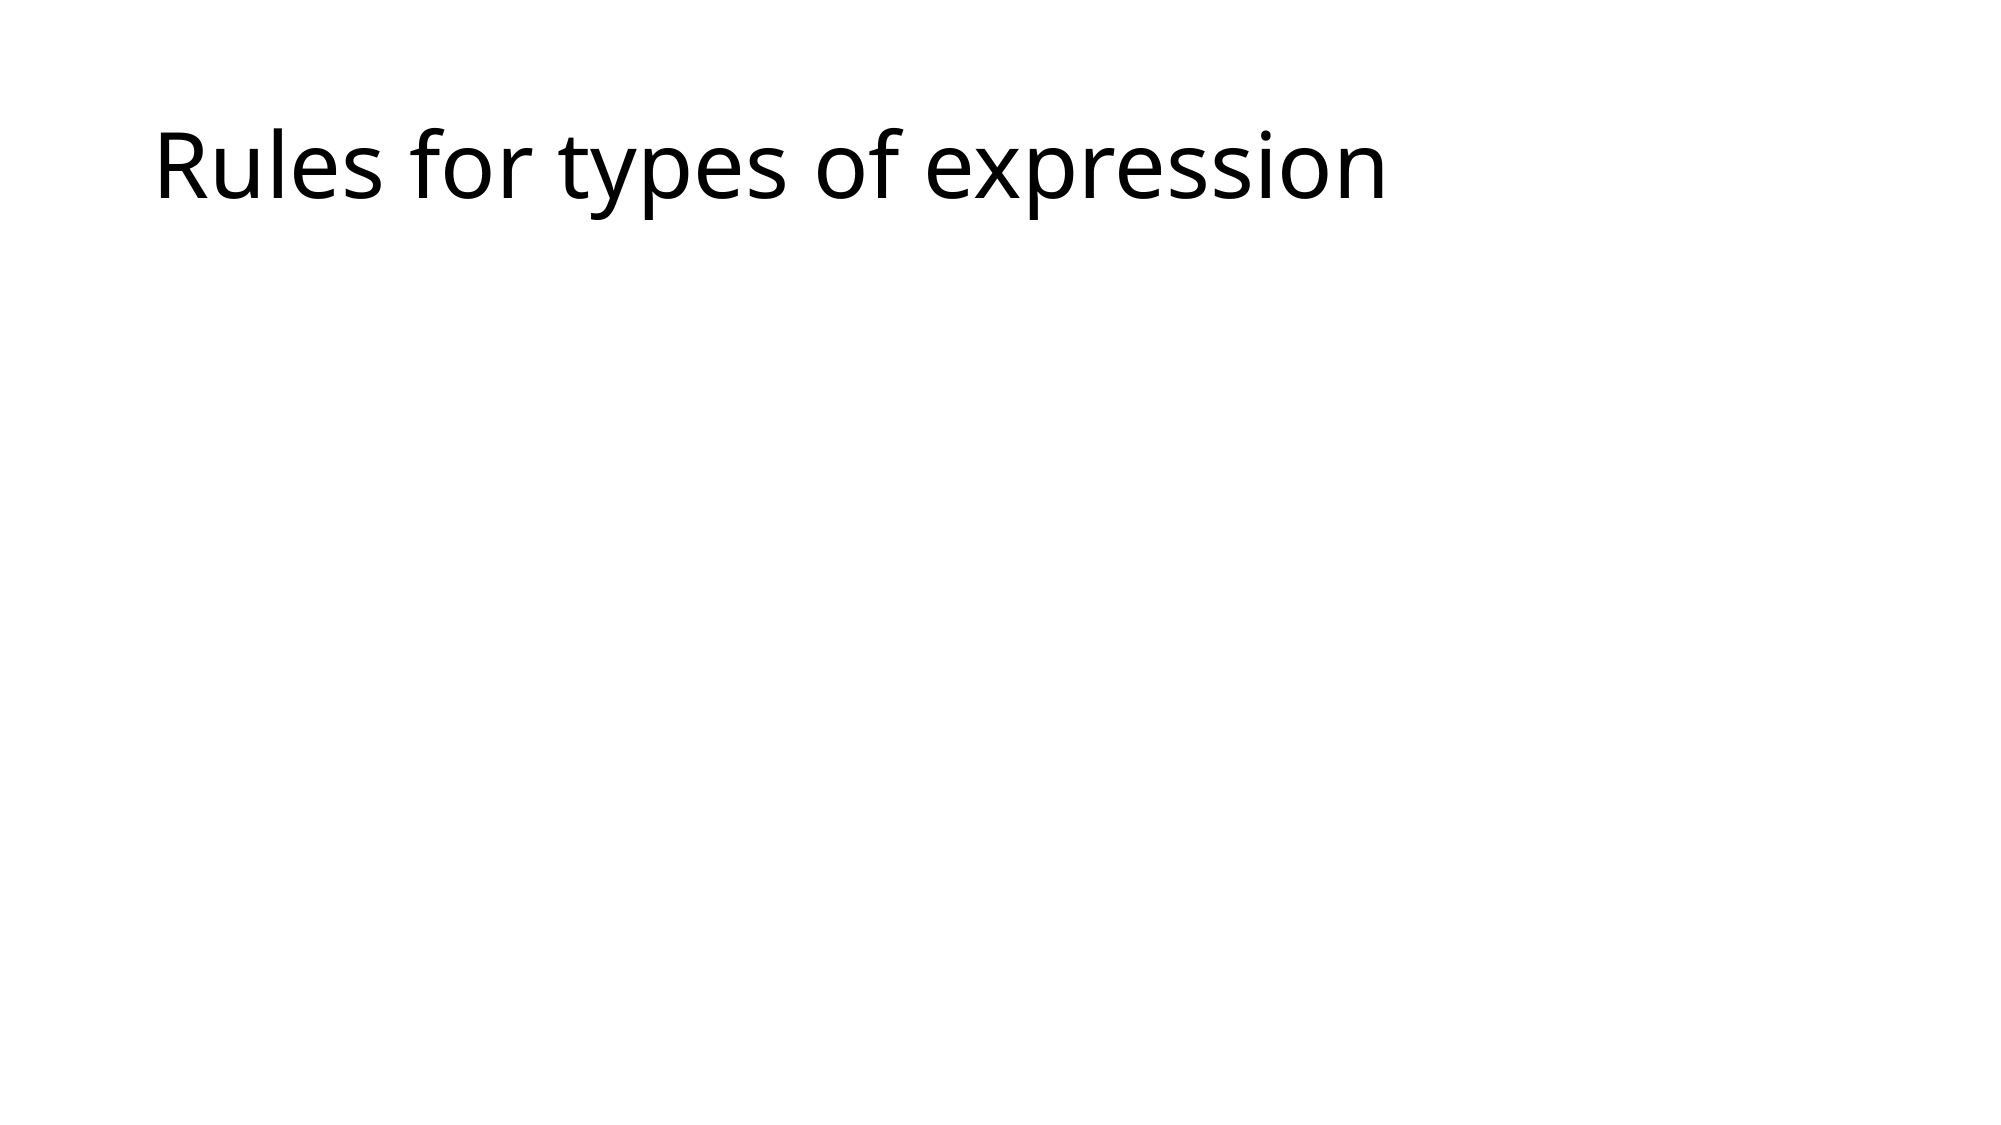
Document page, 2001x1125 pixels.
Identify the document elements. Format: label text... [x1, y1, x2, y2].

title Rules for types of expression [137, 59, 1863, 278]
